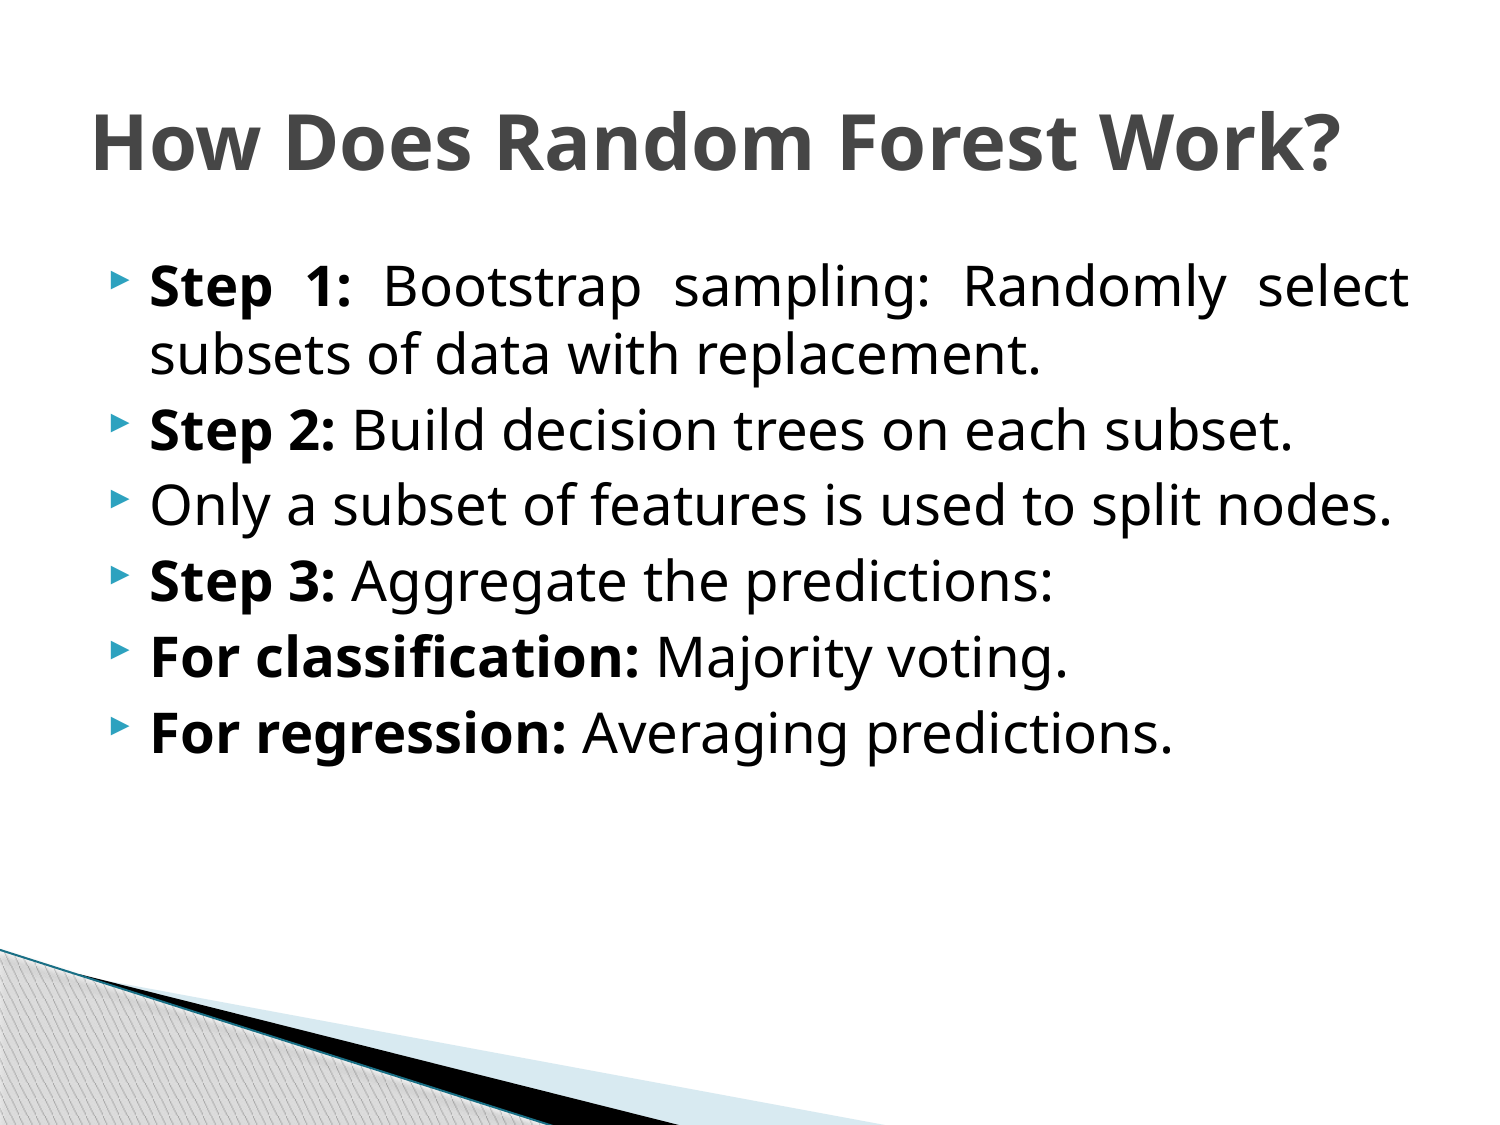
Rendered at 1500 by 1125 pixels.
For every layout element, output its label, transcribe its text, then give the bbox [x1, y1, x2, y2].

list Step 1: Bootstrap sampling: Randomly select subsets of data with replacement. Step 2: Build decision trees on each subset. Only a subset of features is used to split nodes. Step 3: Aggregate the predictions: For classification: Majority voting. For regression: Averaging predictions. [75, 243, 1425, 986]
title How Does Random Forest Work? [75, 45, 1425, 233]
